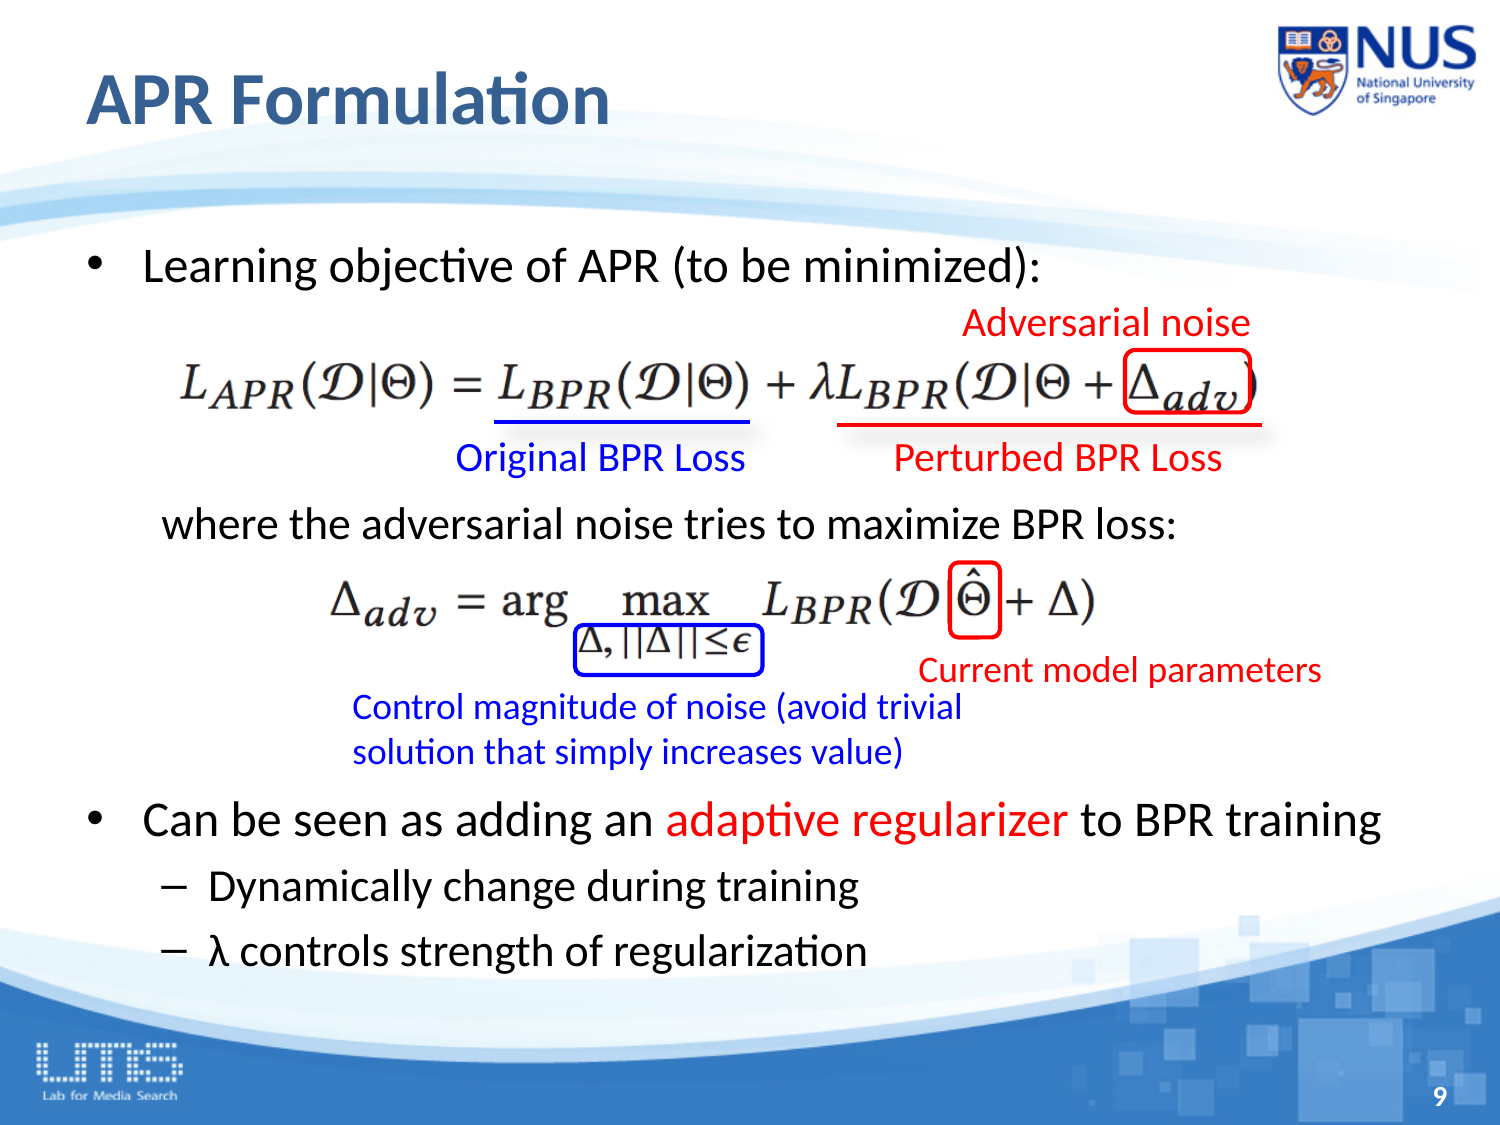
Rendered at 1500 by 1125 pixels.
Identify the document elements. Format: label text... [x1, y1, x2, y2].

slide_number 9 [1112, 1065, 1463, 1125]
picture [174, 351, 1263, 423]
text_box Adversarial noise [947, 287, 1276, 353]
text_box Perturbed BPR Loss [878, 467, 1238, 487]
picture [324, 562, 1101, 663]
text_box Control magnitude of noise (avoid trivial solution that simply increases value) [337, 686, 1013, 780]
title APR Formulation [71, 0, 1141, 189]
text_box Original BPR Loss [440, 466, 761, 487]
list Learning objective of APR (to be minimized): where the adversarial noise tries to maximize BPR loss: Can be seen as adding an adaptive regularizer to BPR training Dynamically change during training λ controls strength of regularization [71, 224, 1422, 1066]
text_box Current model parameters [1129, 637, 1338, 698]
picture [0, 0, 1500, 1125]
